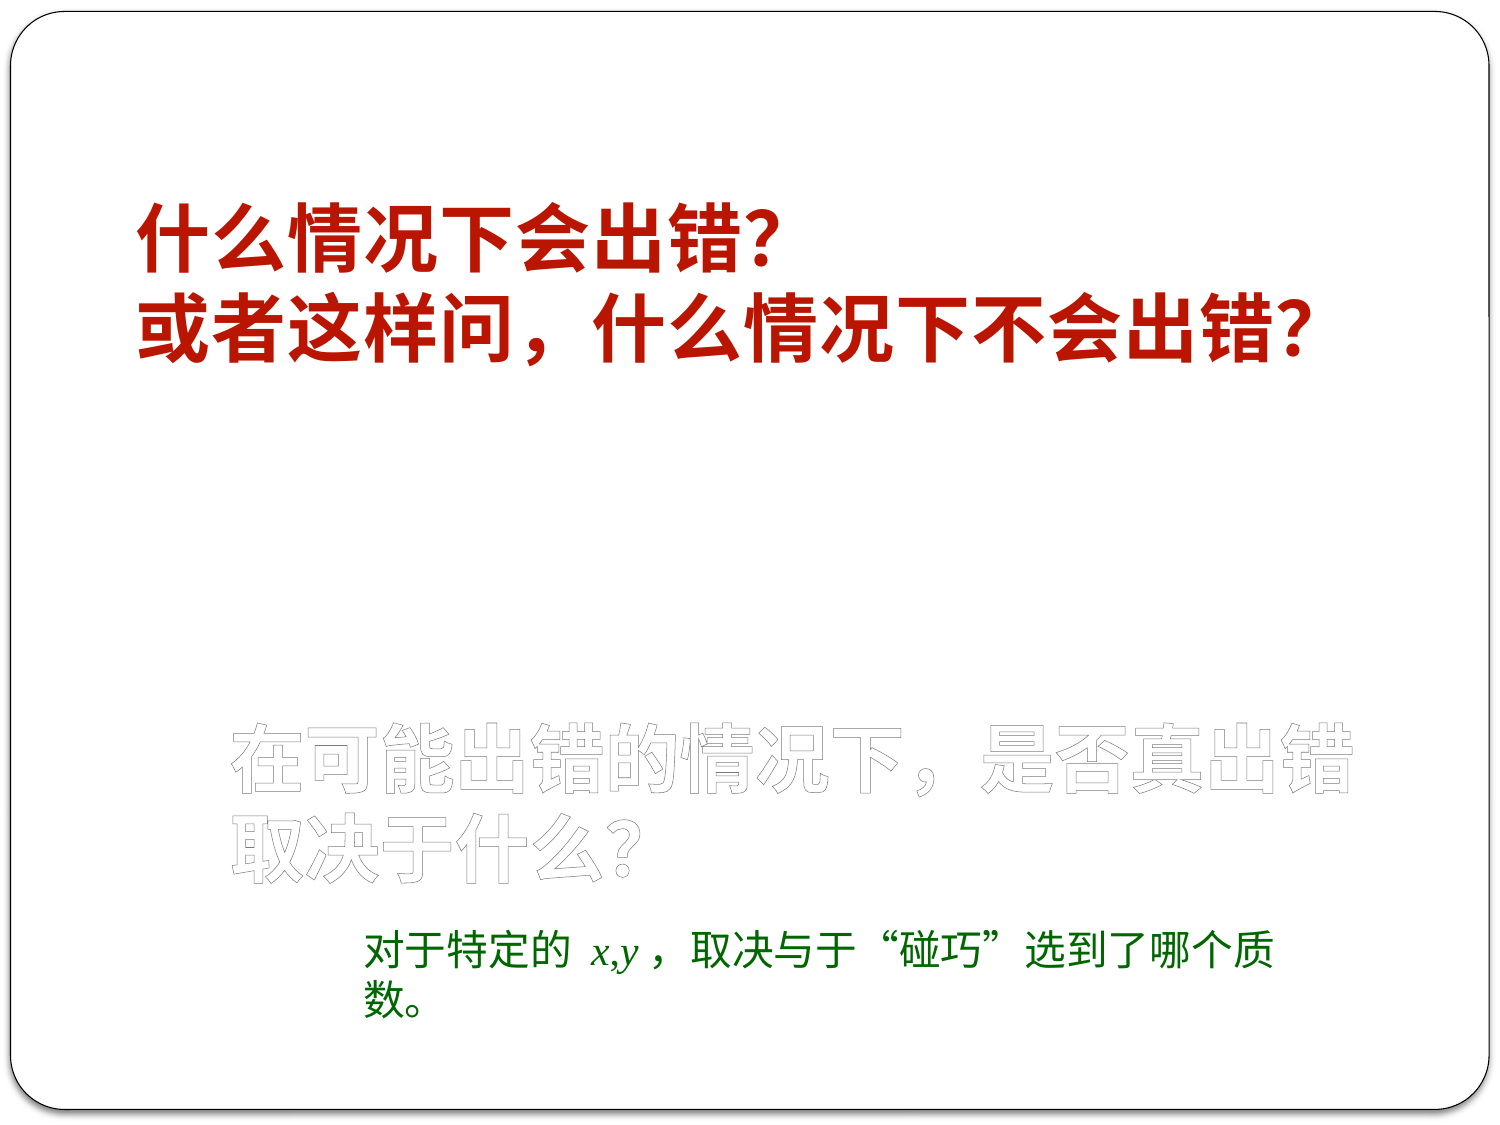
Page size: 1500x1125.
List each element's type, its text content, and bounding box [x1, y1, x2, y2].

text_box 在可能出错的情况下，是否真出错取决于什么？ [214, 704, 1385, 900]
text_box 对于特定的 x,y，取决与于“碰巧”选到了哪个质数。 [348, 916, 1329, 1032]
text_box 什么情况下会出错？ 或者这样问，什么情况下不会出错？ [120, 184, 1385, 380]
